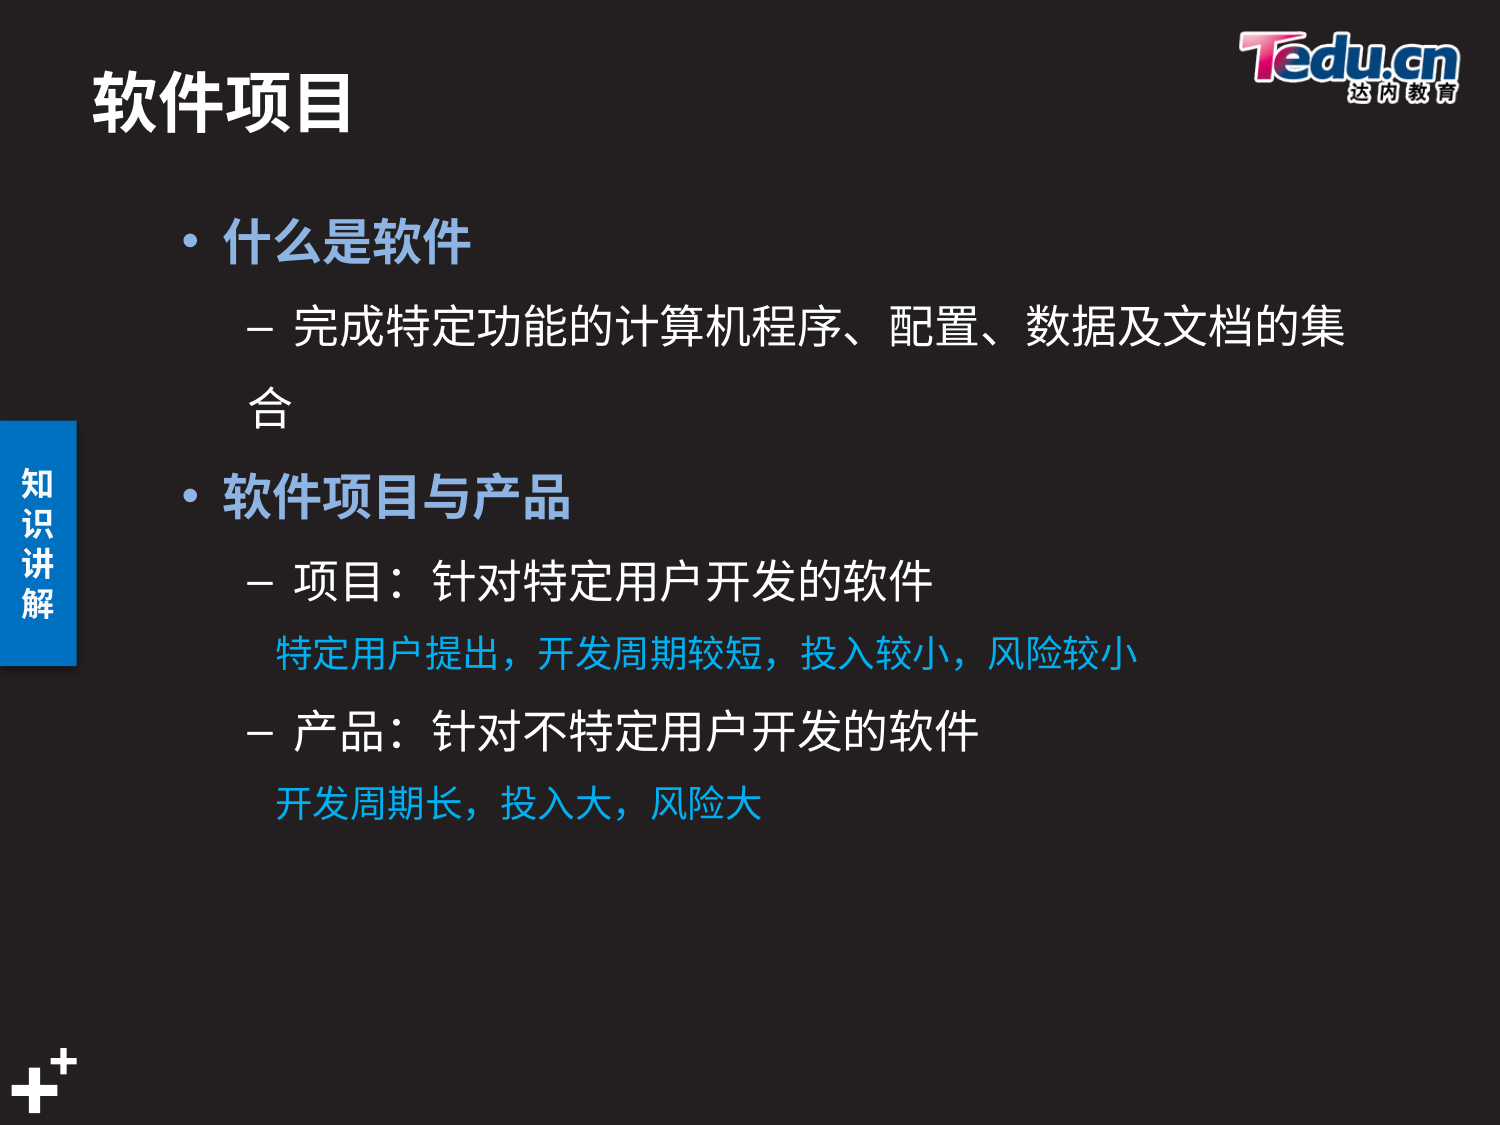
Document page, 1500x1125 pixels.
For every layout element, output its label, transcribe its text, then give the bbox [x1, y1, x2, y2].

title 软件项目 [76, 42, 1188, 160]
picture [1234, 30, 1470, 105]
text_box 什么是软件 完成特定功能的计算机程序、配置、数据及文档的集合 软件项目与产品 项目：针对特定用户开发的软件 特定用户提出，开发周期较短，投入较小，风险较小 产品：针对不特定用户开发的软件 开发周期长，投入大，风险大 [110, 172, 1400, 833]
